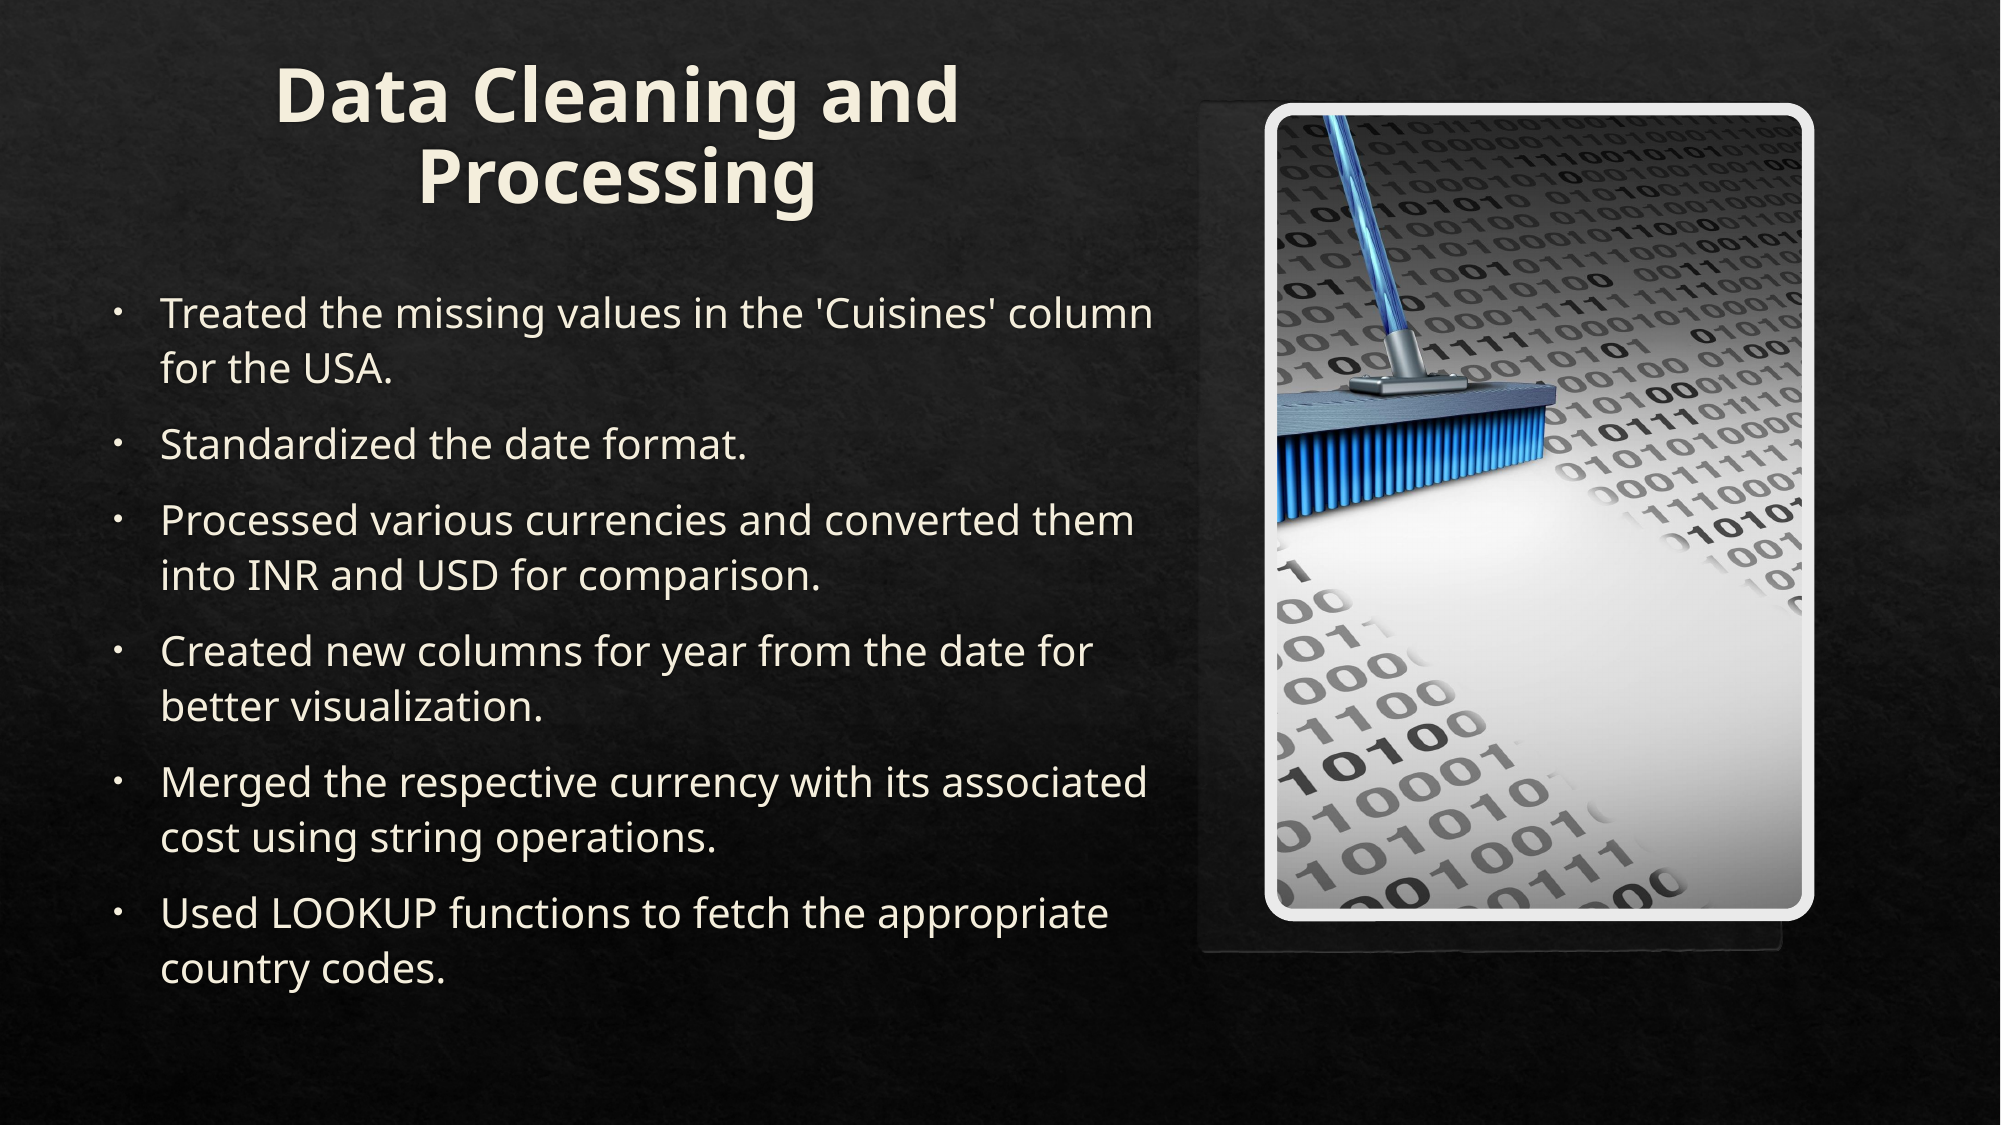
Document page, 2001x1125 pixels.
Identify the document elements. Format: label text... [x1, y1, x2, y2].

list Treated the missing values in the 'Cuisines' column for the USA. Standardized the date format. Processed various currencies and converted them into INR and USD for comparison. Created new columns for year from the date for better visualization. Merged the respective currency with its associated cost using string operations. Used LOOKUP functions to fetch the appropriate country codes. [98, 274, 1172, 1050]
title Data Cleaning and Processing [149, 21, 1087, 228]
picture [1196, 99, 1809, 954]
